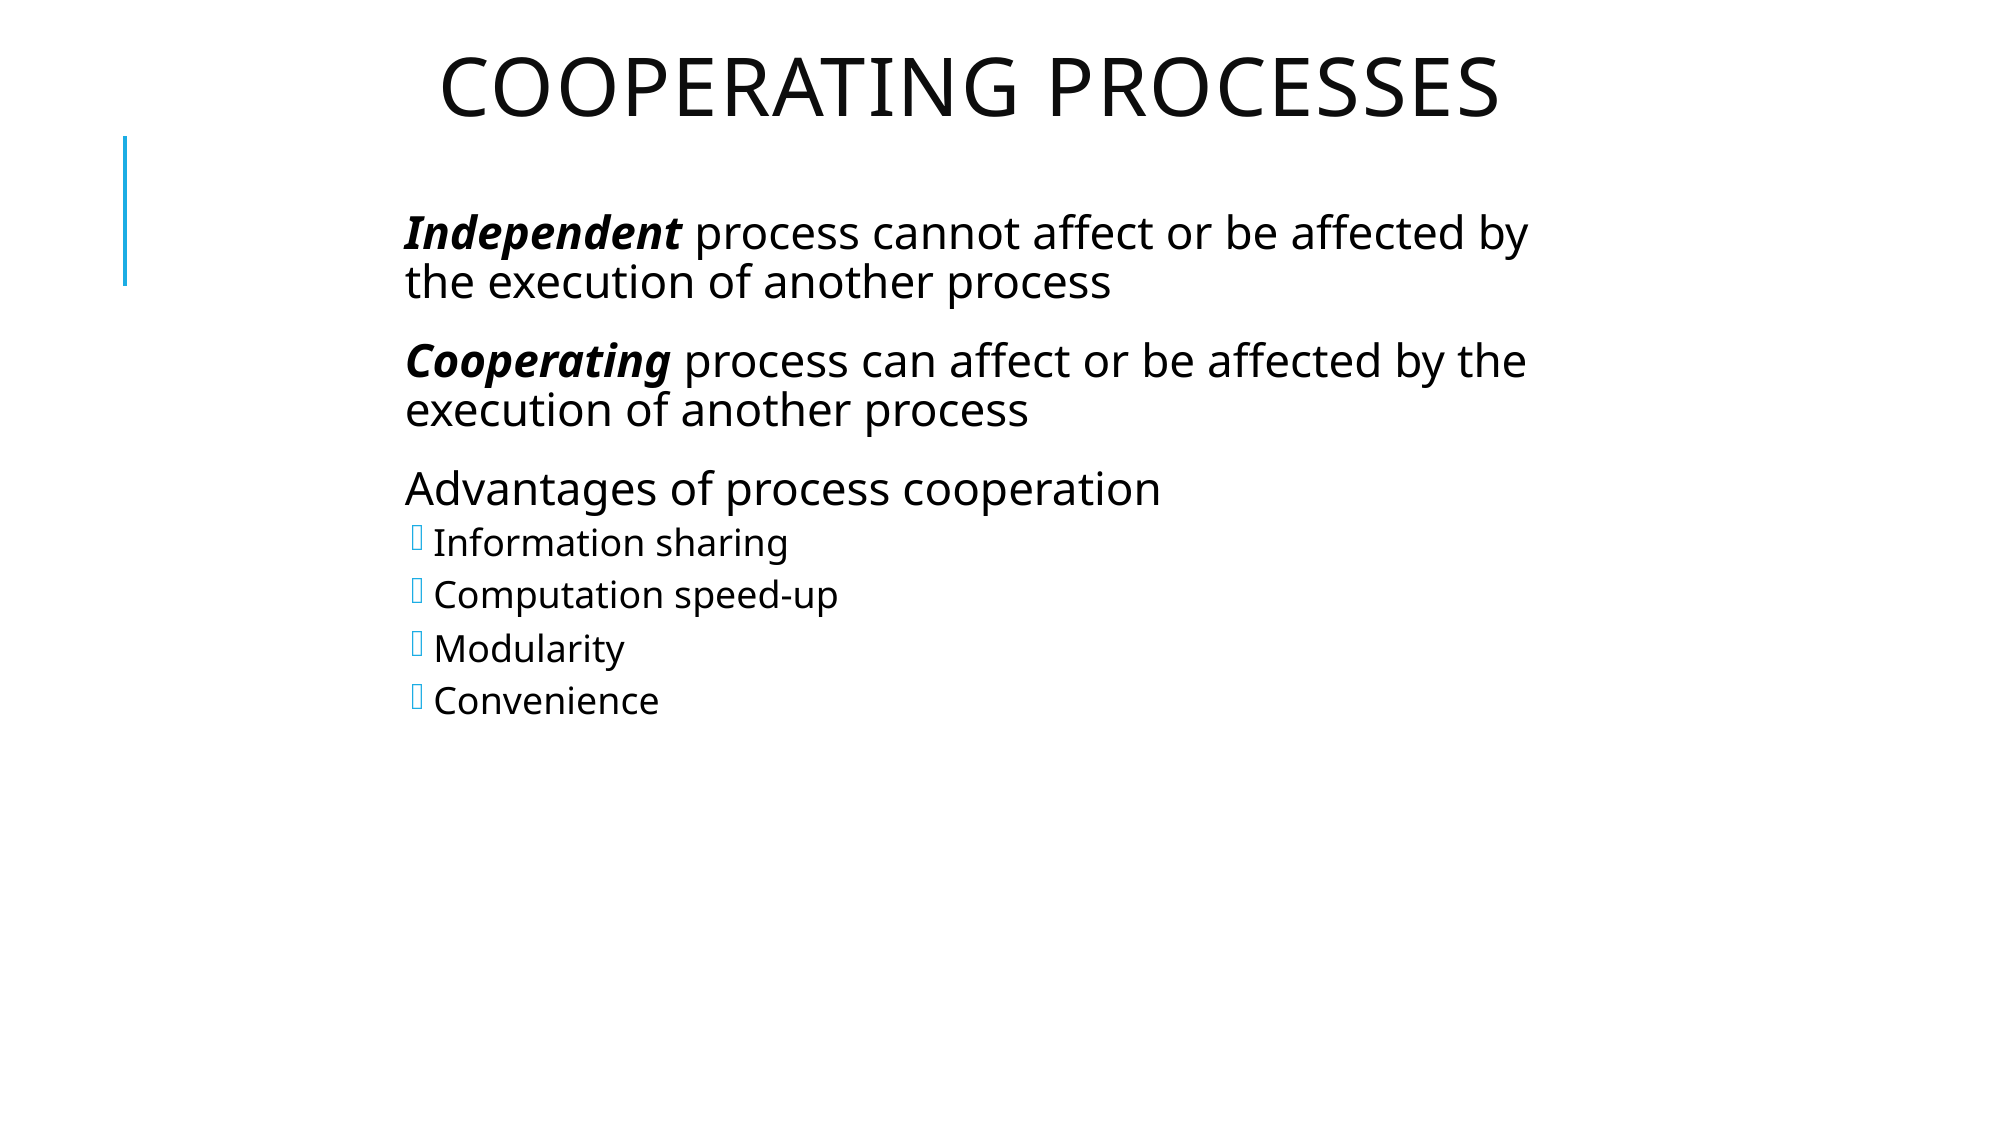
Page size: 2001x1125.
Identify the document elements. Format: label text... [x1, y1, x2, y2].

list Independent process cannot affect or be affected by the execution of another process Cooperating process can affect or be affected by the execution of another process Advantages of process cooperation Information sharing Computation speed-up Modularity Convenience [382, 202, 1618, 946]
title Cooperating Processes [423, 45, 1675, 141]
